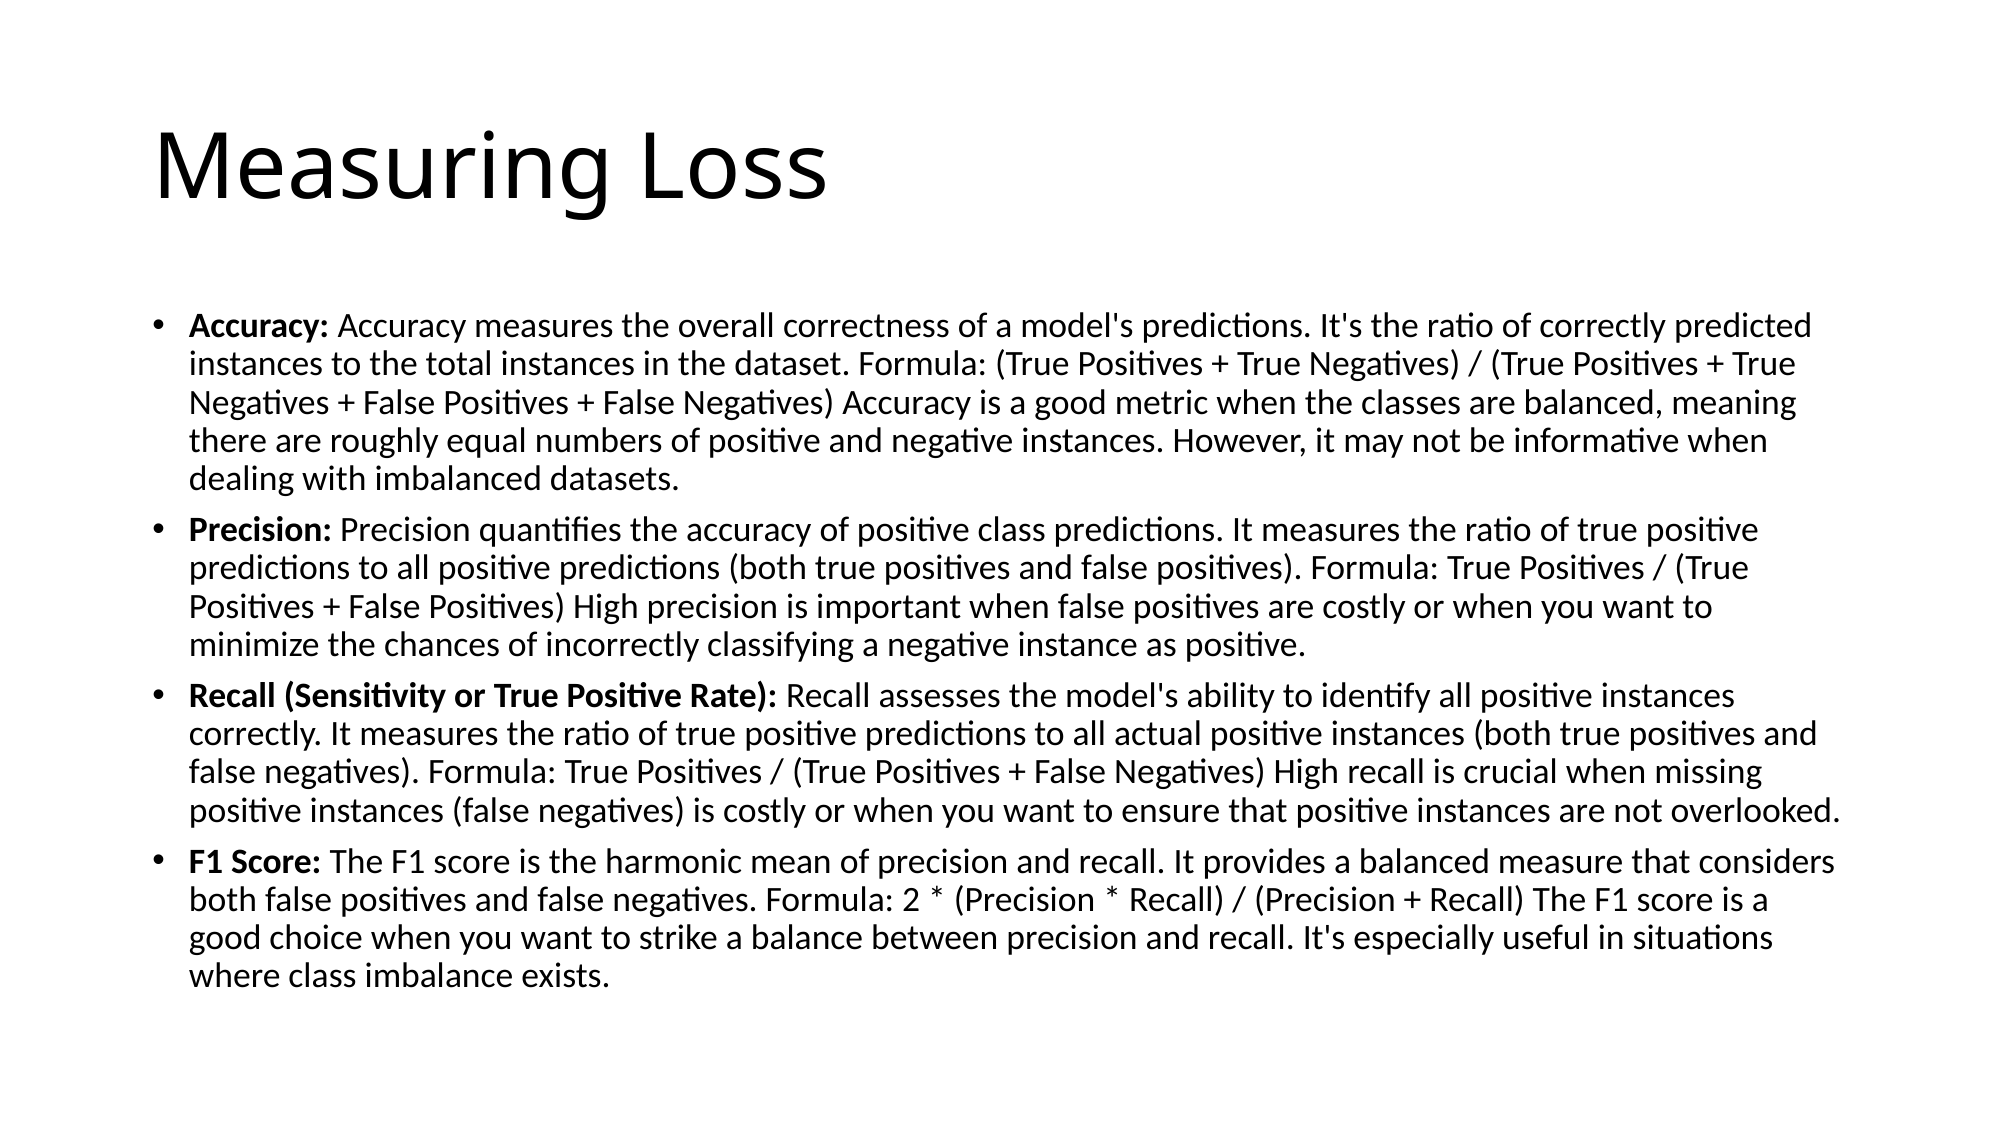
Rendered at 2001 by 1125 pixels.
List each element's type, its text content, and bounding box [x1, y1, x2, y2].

list Accuracy: Accuracy measures the overall correctness of a model's predictions. It's the ratio of correctly predicted instances to the total instances in the dataset. Formula: (True Positives + True Negatives) / (True Positives + True Negatives + False Positives + False Negatives) Accuracy is a good metric when the classes are balanced, meaning there are roughly equal numbers of positive and negative instances. However, it may not be informative when dealing with imbalanced datasets. Precision: Precision quantifies the accuracy of positive class predictions. It measures the ratio of true positive predictions to all positive predictions (both true positives and false positives). Formula: True Positives / (True Positives + False Positives) High precision is important when false positives are costly or when you want to minimize the chances of incorrectly classifying a negative instance as positive. Recall (Sensitivity or True Positive Rate): Recall assesses the model's ability to identify all positive instances correctly. It measures the ratio of true positive predictions to all actual positive instances (both true positives and false negatives). Formula: True Positives / (True Positives + False Negatives) High recall is crucial when missing positive instances (false negatives) is costly or when you want to ensure that positive instances are not overlooked. F1 Score: The F1 score is the harmonic mean of precision and recall. It provides a balanced measure that considers both false positives and false negatives. Formula: 2 * (Precision * Recall) / (Precision + Recall) The F1 score is a good choice when you want to strike a balance between precision and recall. It's especially useful in situations where class imbalance exists. [137, 299, 1863, 1014]
title Measuring Loss [137, 59, 1863, 278]
